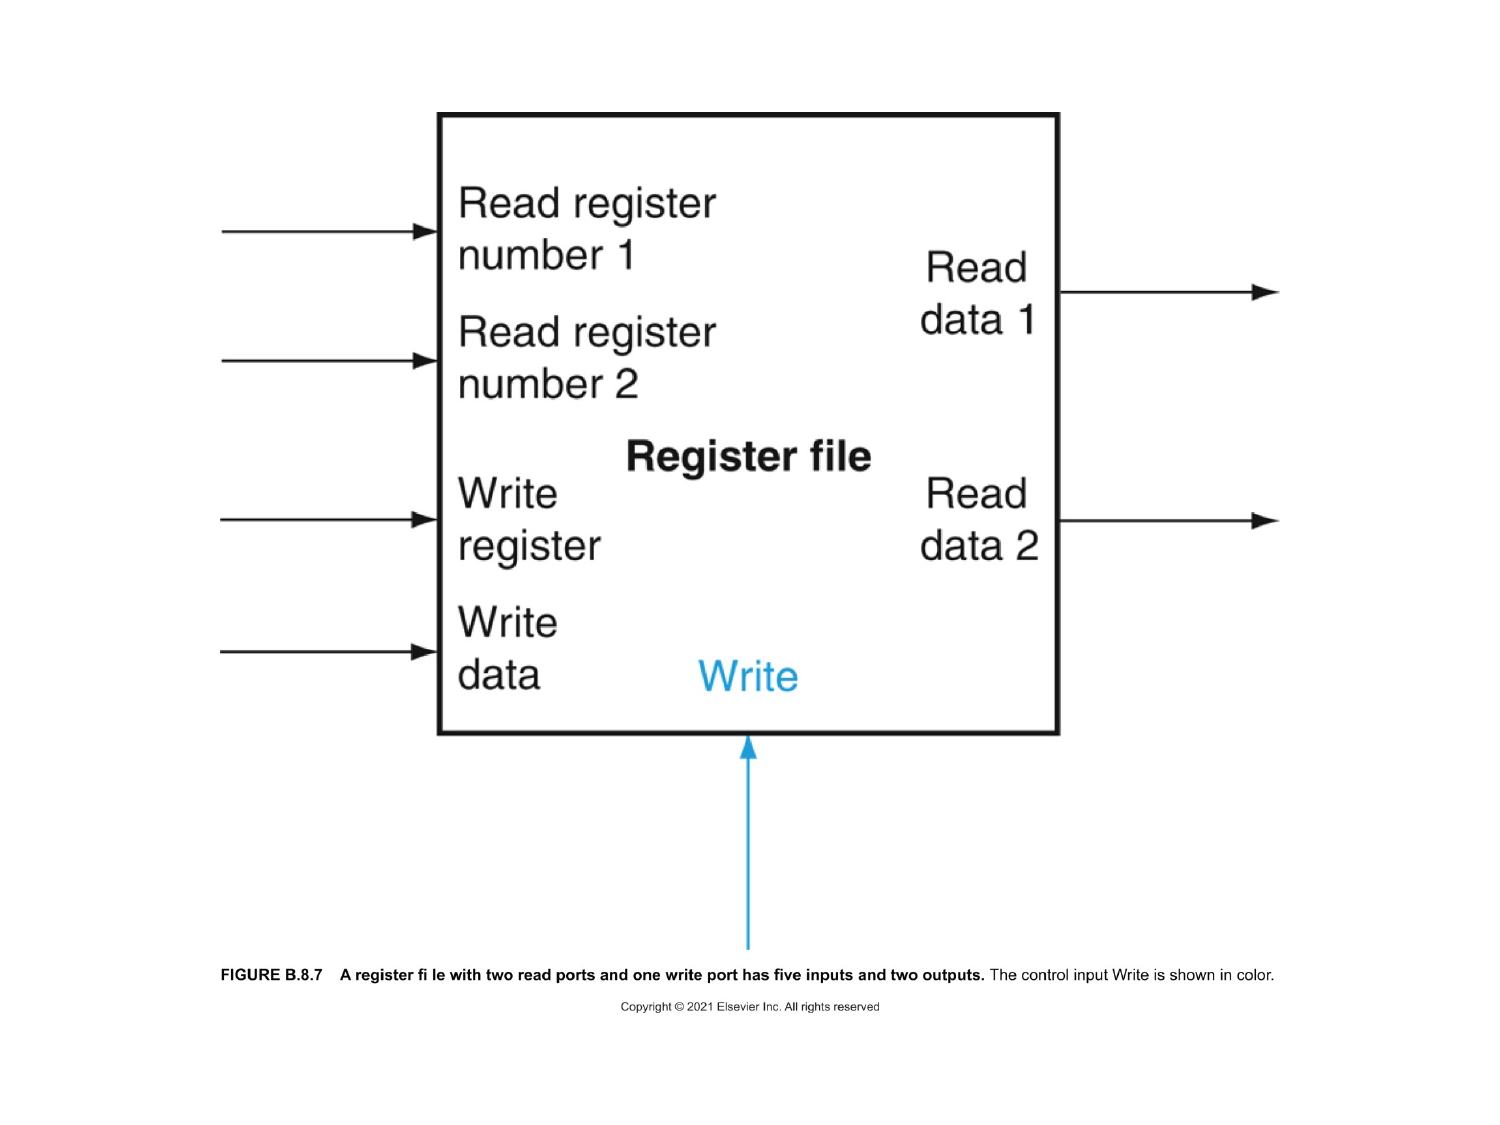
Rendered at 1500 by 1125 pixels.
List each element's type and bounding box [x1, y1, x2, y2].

picture [220, 112, 1280, 1013]
